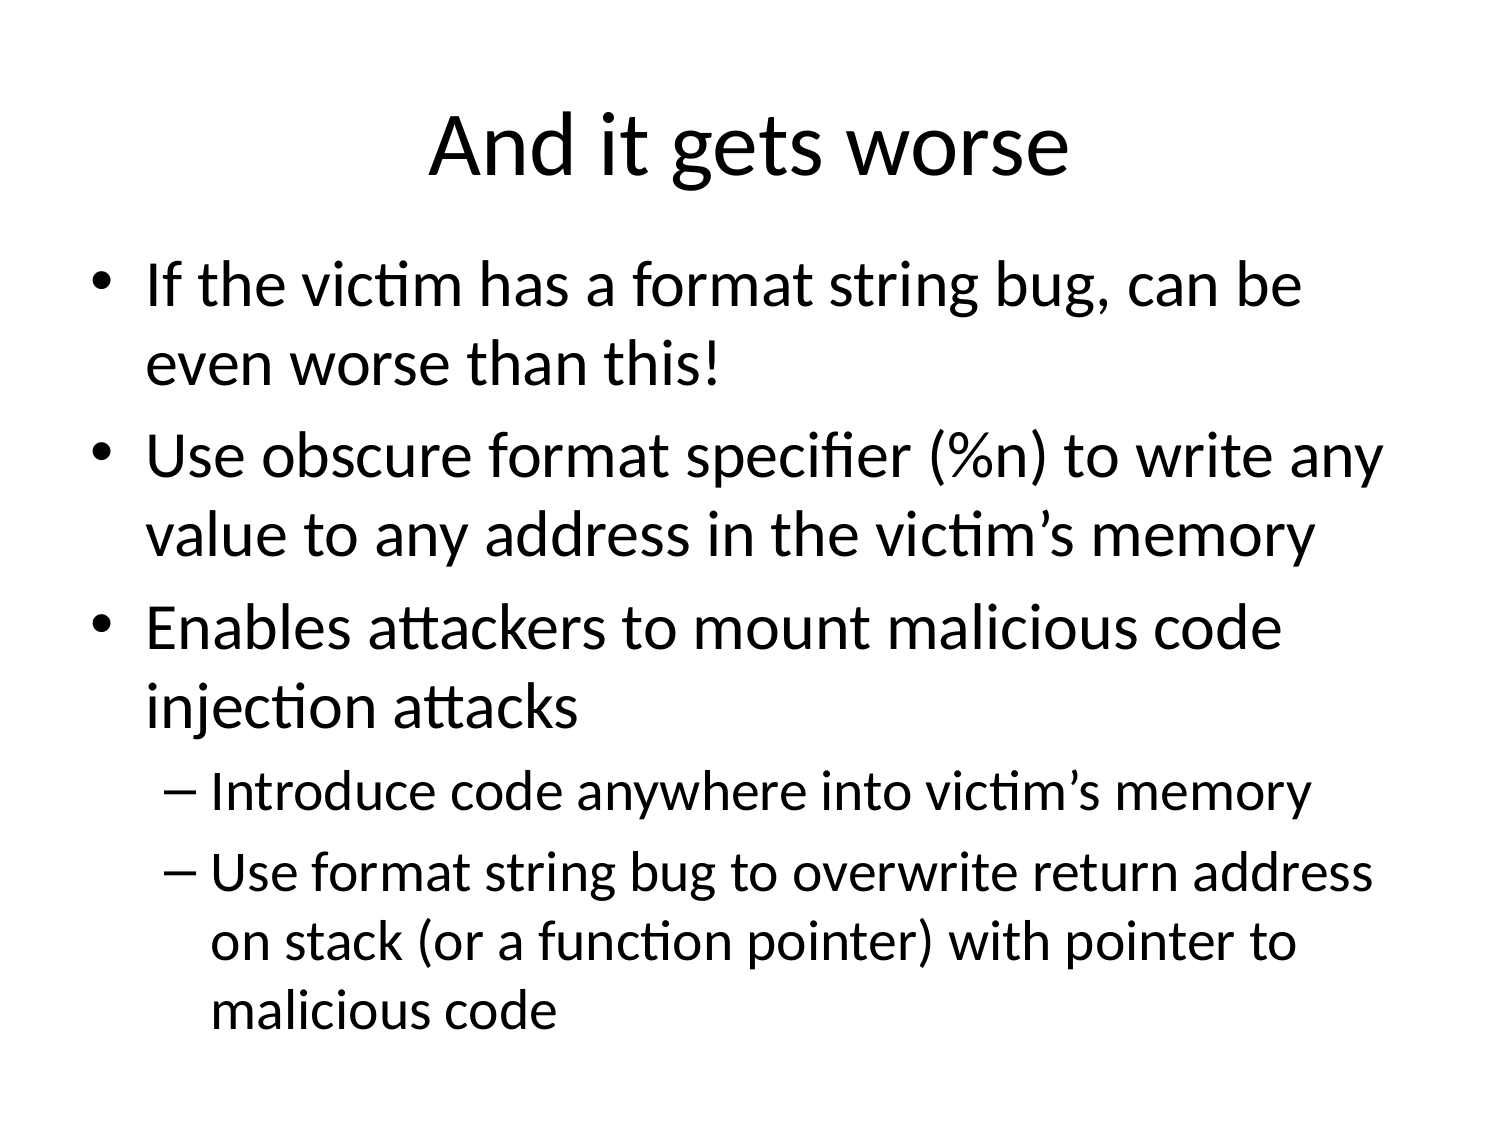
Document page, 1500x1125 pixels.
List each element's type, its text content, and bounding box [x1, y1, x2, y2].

title And it gets worse [75, 45, 1425, 232]
list If the victim has a format string bug, can be even worse than this! Use obscure format specifier (%n) to write any value to any address in the victim’s memory Enables attackers to mount malicious code injection attacks Introduce code anywhere into victim’s memory Use format string bug to overwrite return address on stack (or a function pointer) with pointer to malicious code [75, 232, 1425, 1053]
